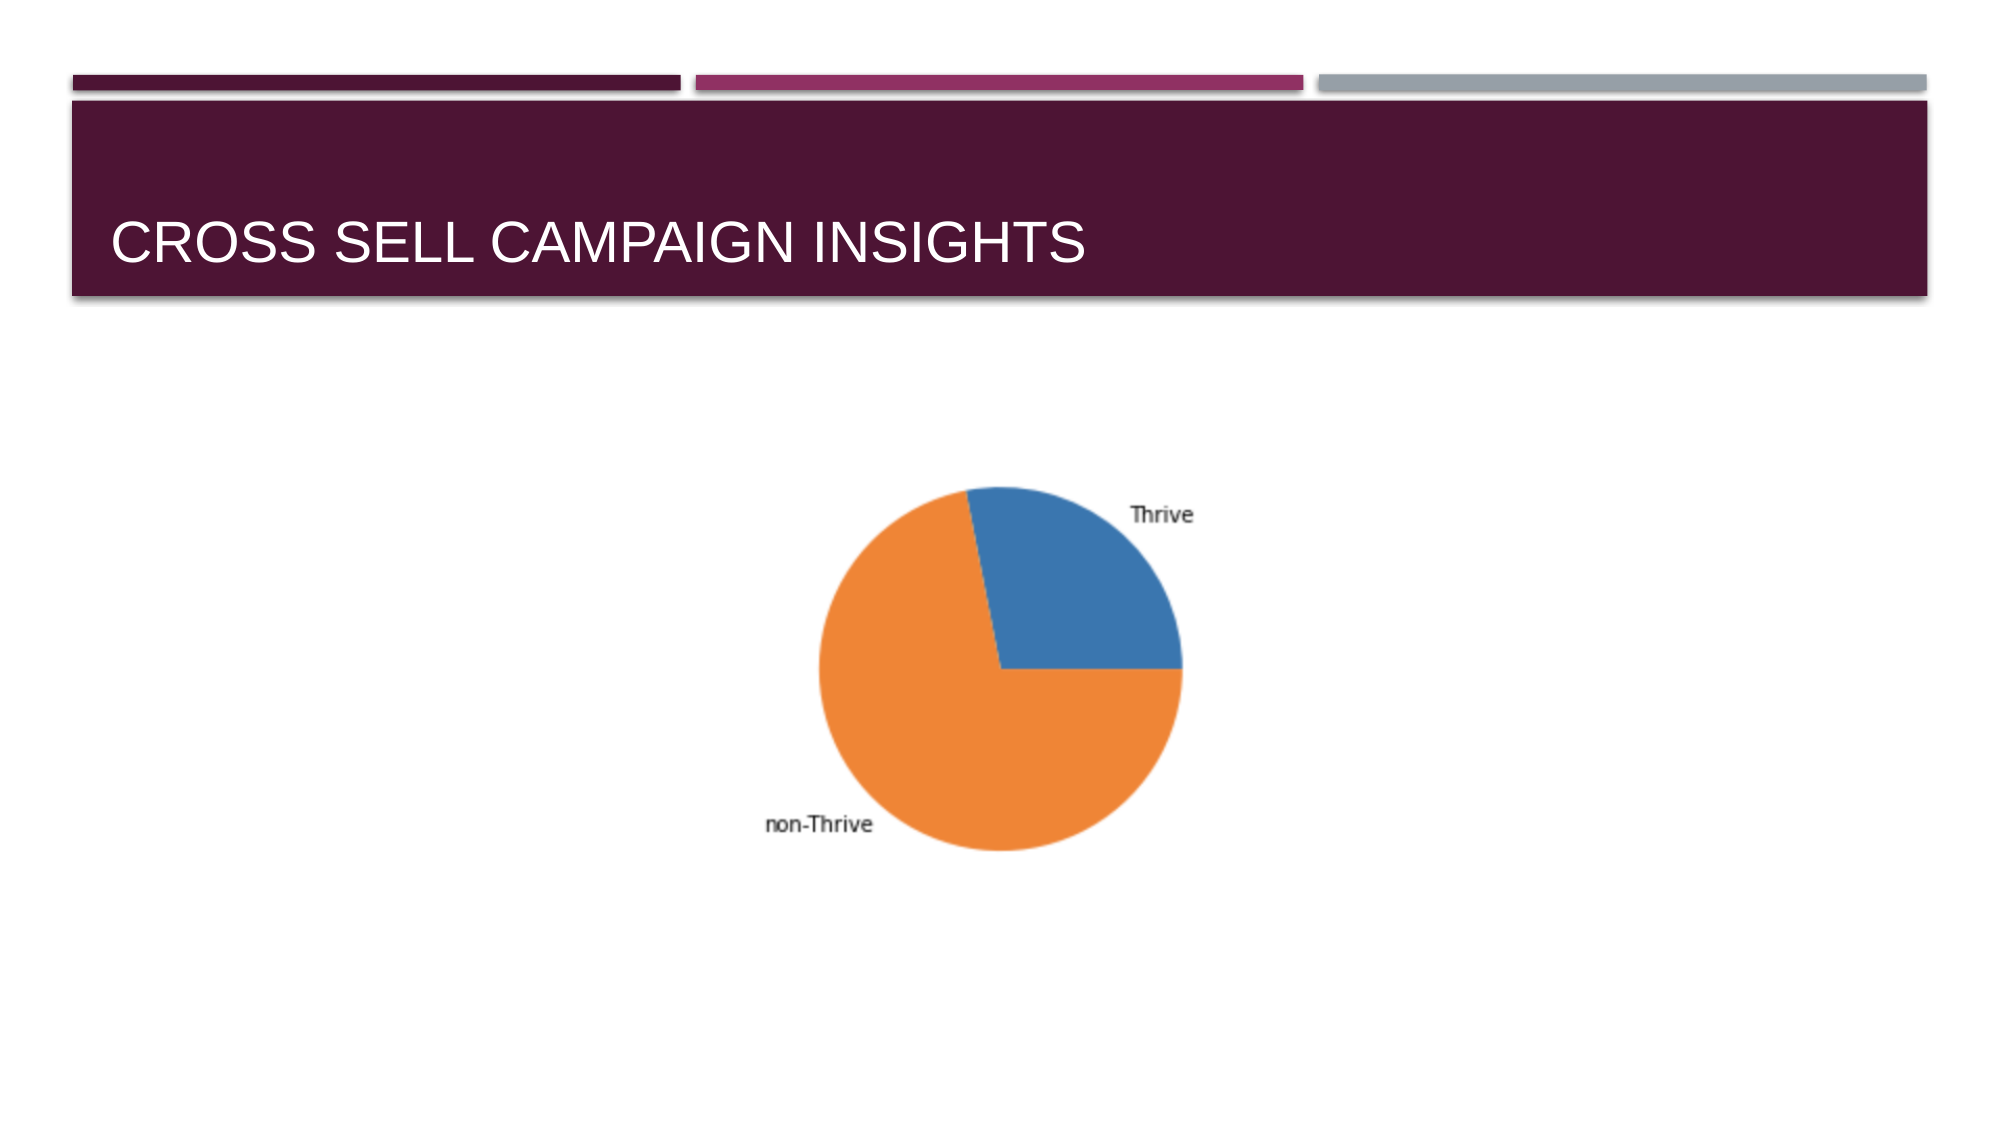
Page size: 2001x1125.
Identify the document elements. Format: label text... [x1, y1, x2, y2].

title Cross Sell Campaign Insights [95, 115, 1905, 282]
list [764, 442, 1236, 877]
